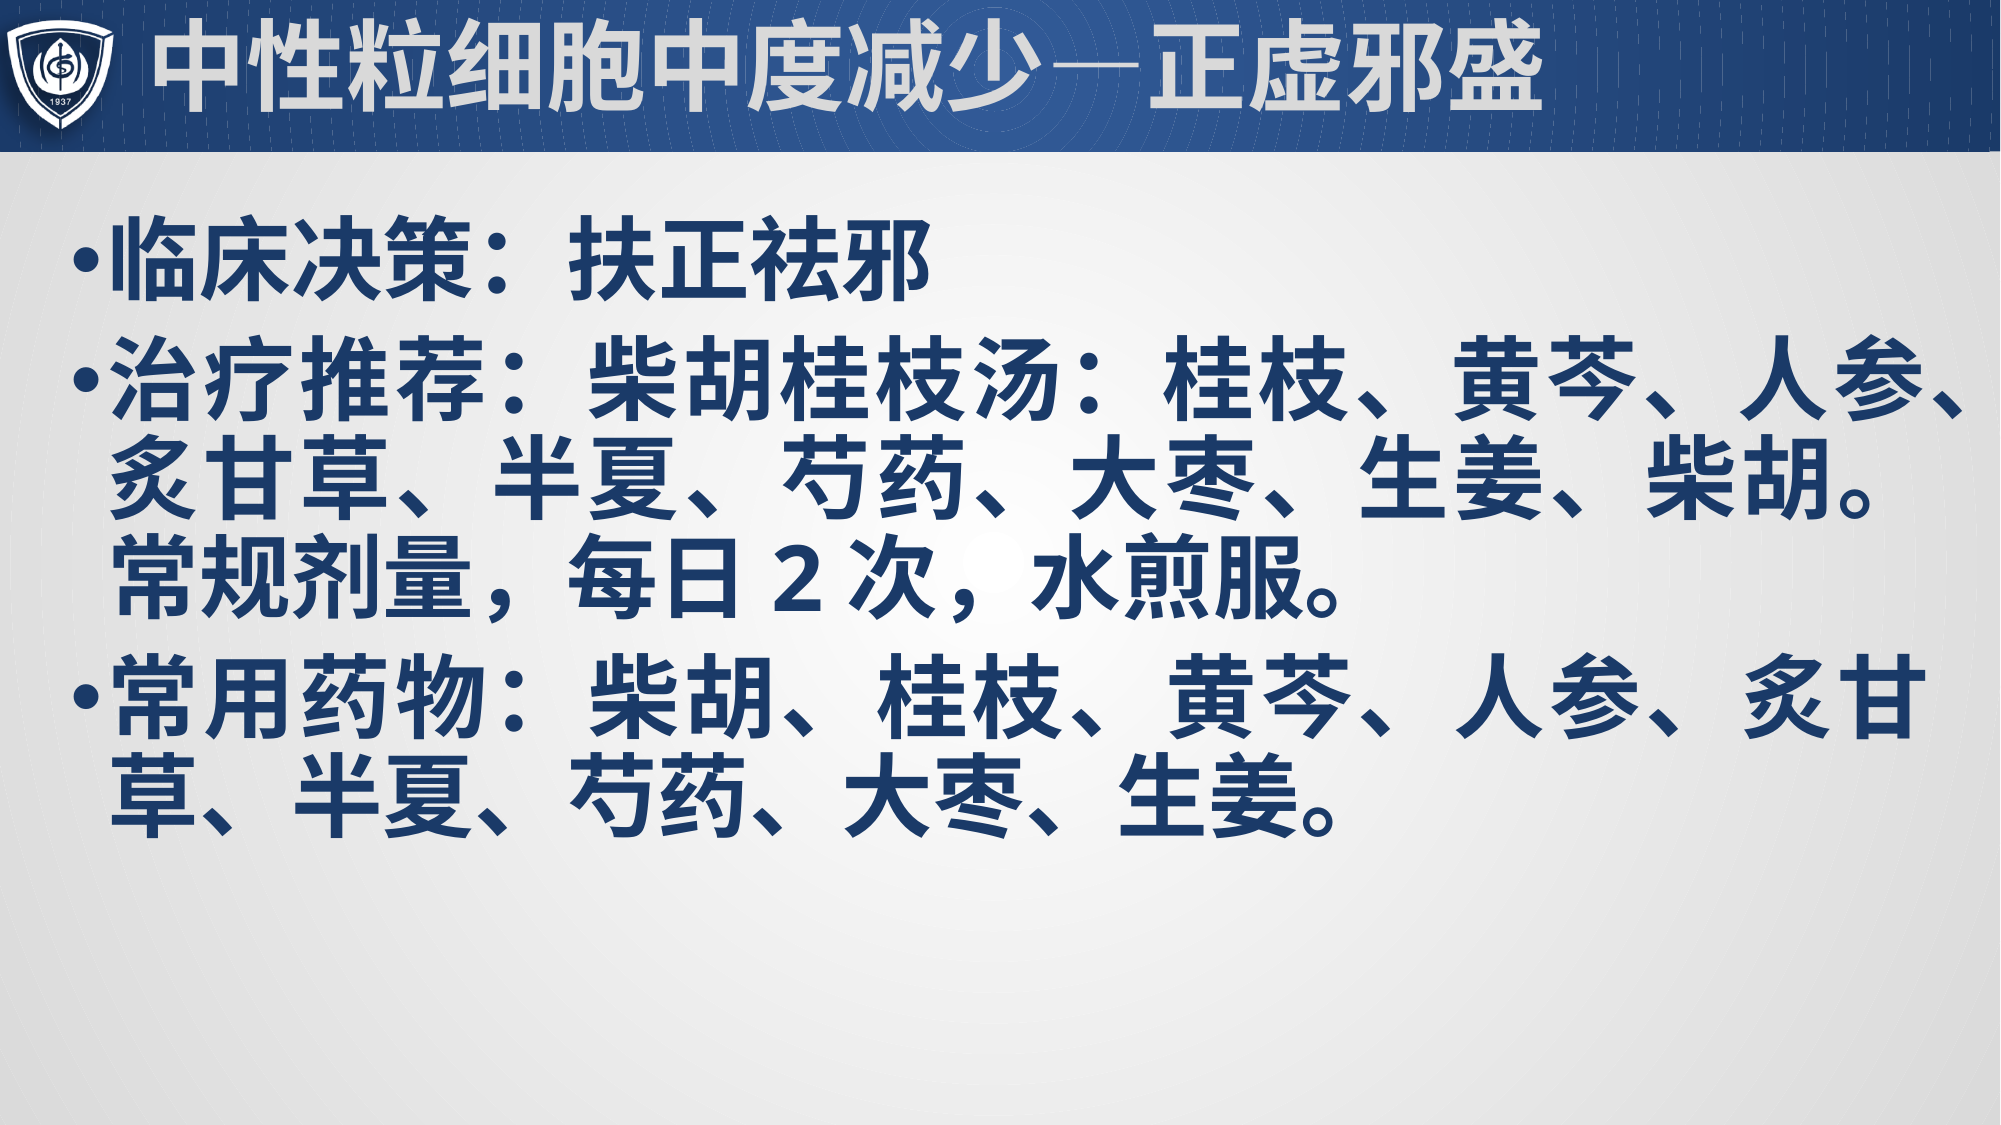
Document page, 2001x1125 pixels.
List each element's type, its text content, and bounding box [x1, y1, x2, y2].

picture [0, 14, 119, 138]
list 临床决策：扶正祛邪 治疗推荐：柴胡桂枝汤：桂枝、黄芩、人参、炙甘草、半夏、芍药、大枣、生姜、柴胡。常规剂量，每日2次，水煎服。 常用药物：柴胡、桂枝、黄芩、人参、炙甘草、半夏、芍药、大枣、生姜。 [55, 206, 1945, 1044]
title 中性粒细胞中度减少—正虚邪盛 [130, 0, 2000, 152]
